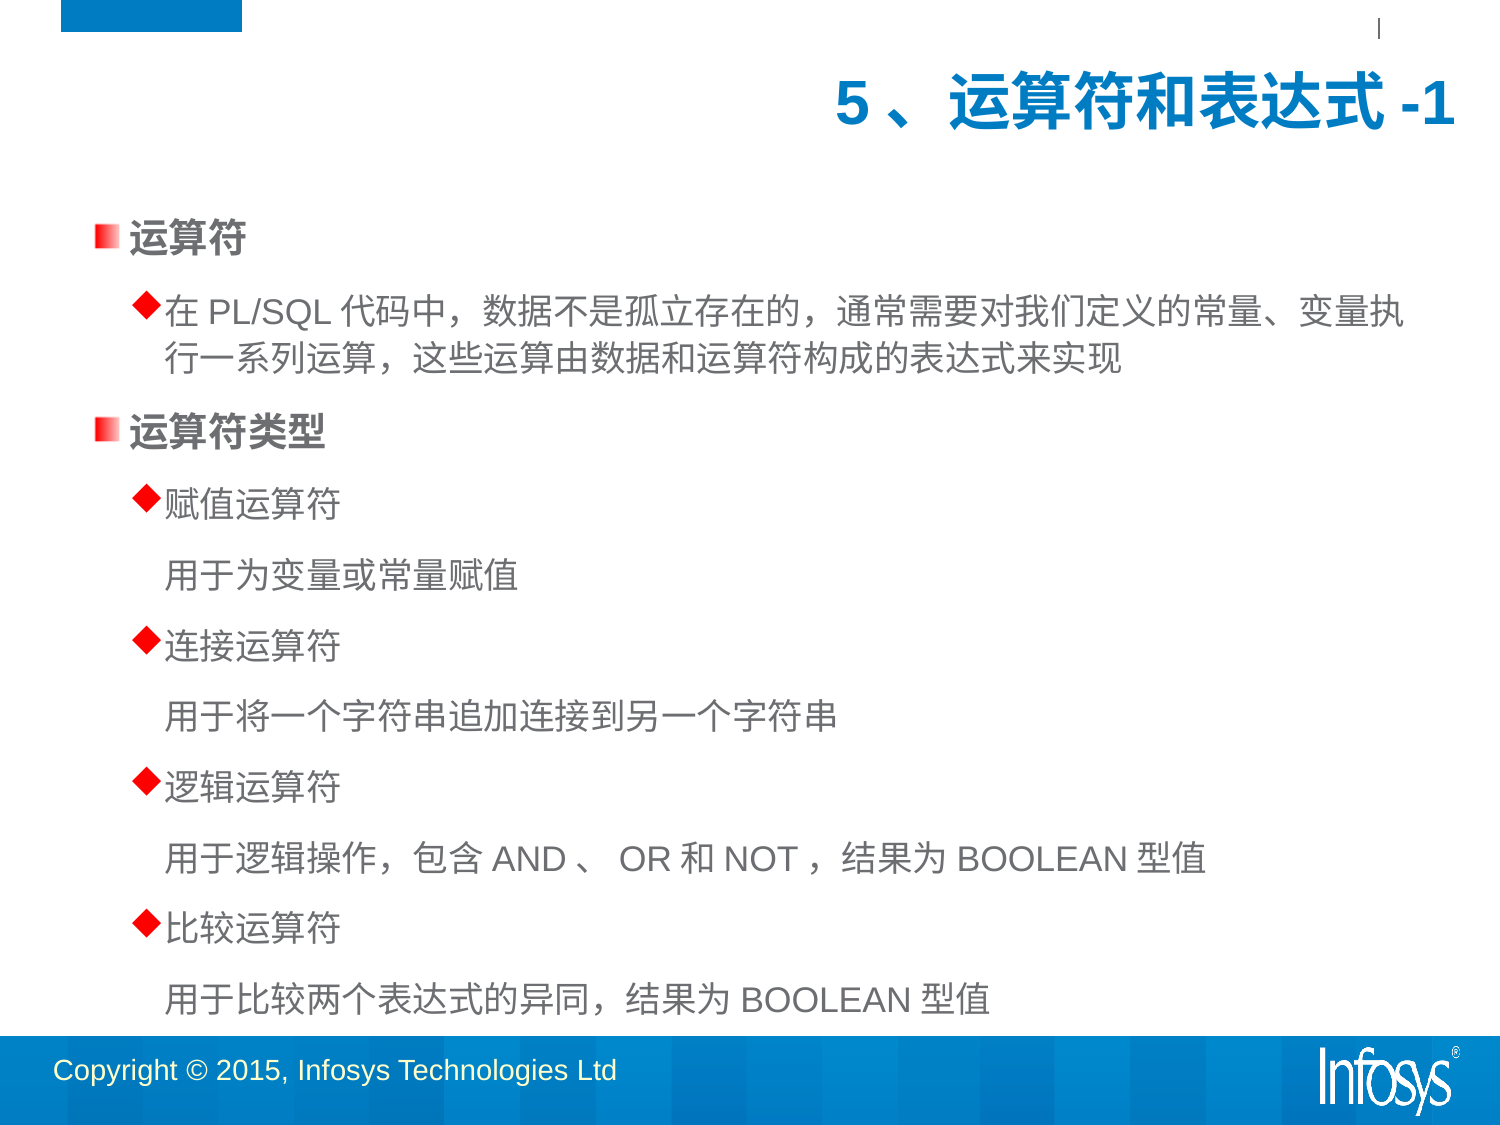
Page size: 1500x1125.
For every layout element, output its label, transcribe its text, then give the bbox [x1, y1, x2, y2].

list 运算符 在PL/SQL代码中，数据不是孤立存在的，通常需要对我们定义的常量、变量执行一系列运算，这些运算由数据和运算符构成的表达式来实现 运算符类型 赋值运算符 用于为变量或常量赋值 连接运算符 用于将一个字符串追加连接到另一个字符串 逻辑运算符 用于逻辑操作，包含AND、OR和NOT，结果为BOOLEAN型值 比较运算符 用于比较两个表达式的异同，结果为BOOLEAN型值 [78, 200, 1442, 1032]
picture [93, 222, 123, 252]
picture [93, 415, 123, 445]
title 5、运算符和表达式-1 [112, 30, 1471, 146]
picture [0, 1025, 1500, 1125]
